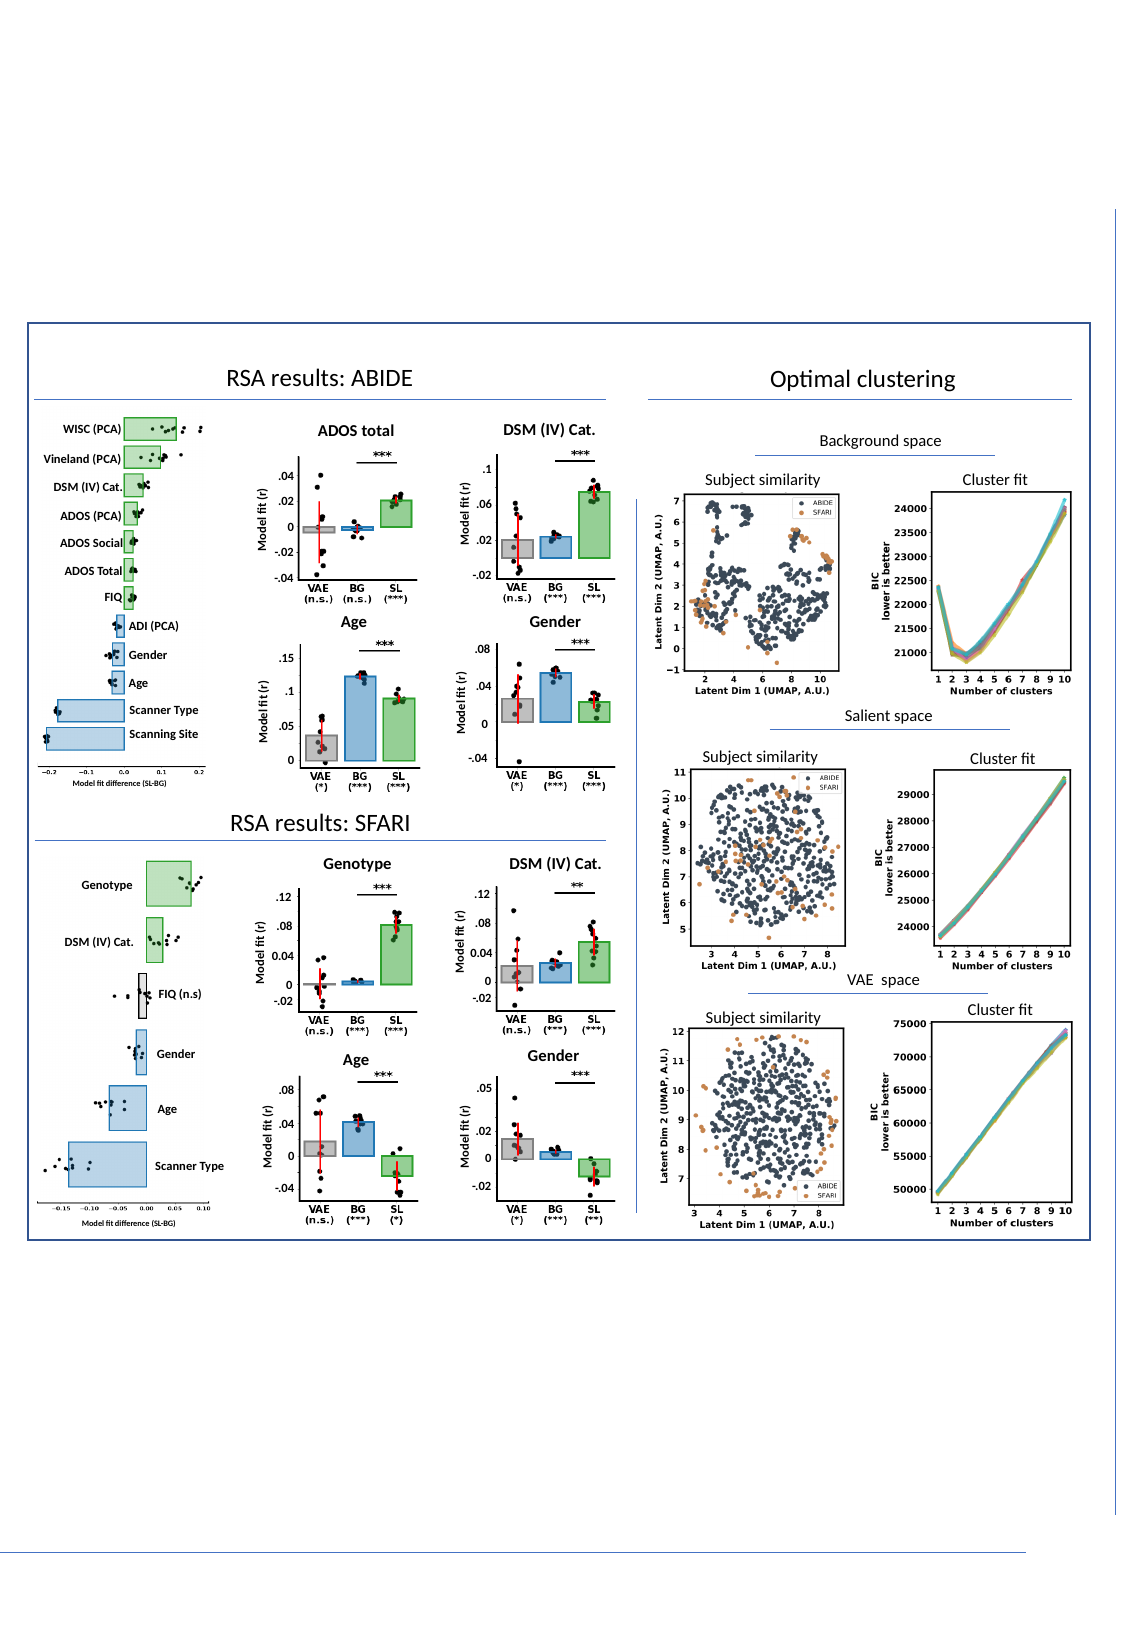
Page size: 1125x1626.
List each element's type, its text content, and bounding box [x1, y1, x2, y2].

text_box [28, 406, 215, 797]
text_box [246, 411, 423, 611]
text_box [443, 845, 621, 1042]
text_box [448, 1042, 621, 1232]
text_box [448, 411, 621, 603]
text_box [653, 999, 861, 1233]
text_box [647, 461, 860, 699]
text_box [247, 603, 426, 799]
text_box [748, 961, 1002, 997]
text_box [27, 322, 1091, 1241]
text_box [32, 400, 42, 406]
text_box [34, 354, 606, 400]
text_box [251, 1043, 423, 1232]
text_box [863, 461, 1118, 703]
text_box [34, 799, 607, 841]
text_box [867, 740, 1125, 978]
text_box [9, 827, 243, 1237]
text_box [244, 845, 423, 1043]
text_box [769, 697, 1010, 733]
text_box Optimal clustering [755, 355, 975, 399]
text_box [755, 422, 996, 458]
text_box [656, 738, 858, 974]
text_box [445, 603, 621, 798]
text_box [862, 991, 1123, 1235]
